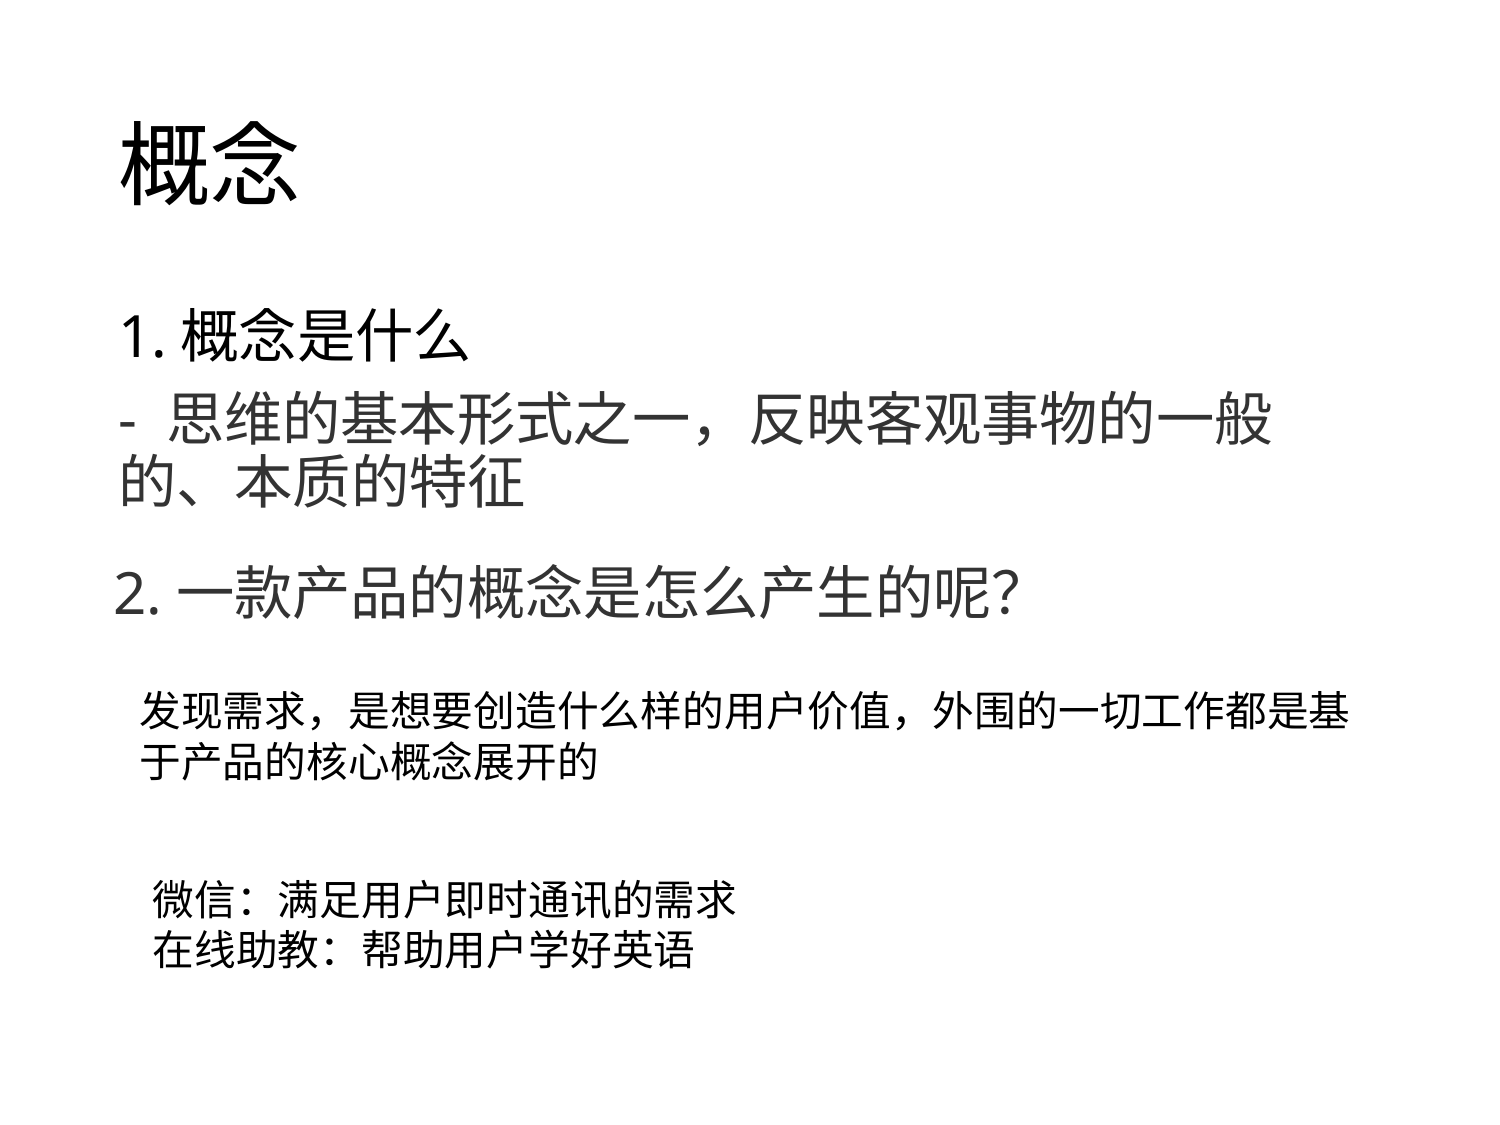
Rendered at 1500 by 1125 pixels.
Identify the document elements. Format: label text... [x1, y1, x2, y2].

text_box 2.一款产品的概念是怎么产生的呢？ [98, 556, 1386, 636]
text_box 微信：满足用户即时通讯的需求 在线助教：帮助用户学好英语 [138, 866, 1422, 982]
text_box 发现需求，是想要创造什么样的用户价值，外围的一切工作都是基于产品的核心概念展开的 [124, 677, 1397, 793]
title 概念 [103, 59, 1397, 278]
list 1.概念是什么 - 思维的基本形式之一，反映客观事物的一般的、本质的特征 [103, 299, 1398, 566]
